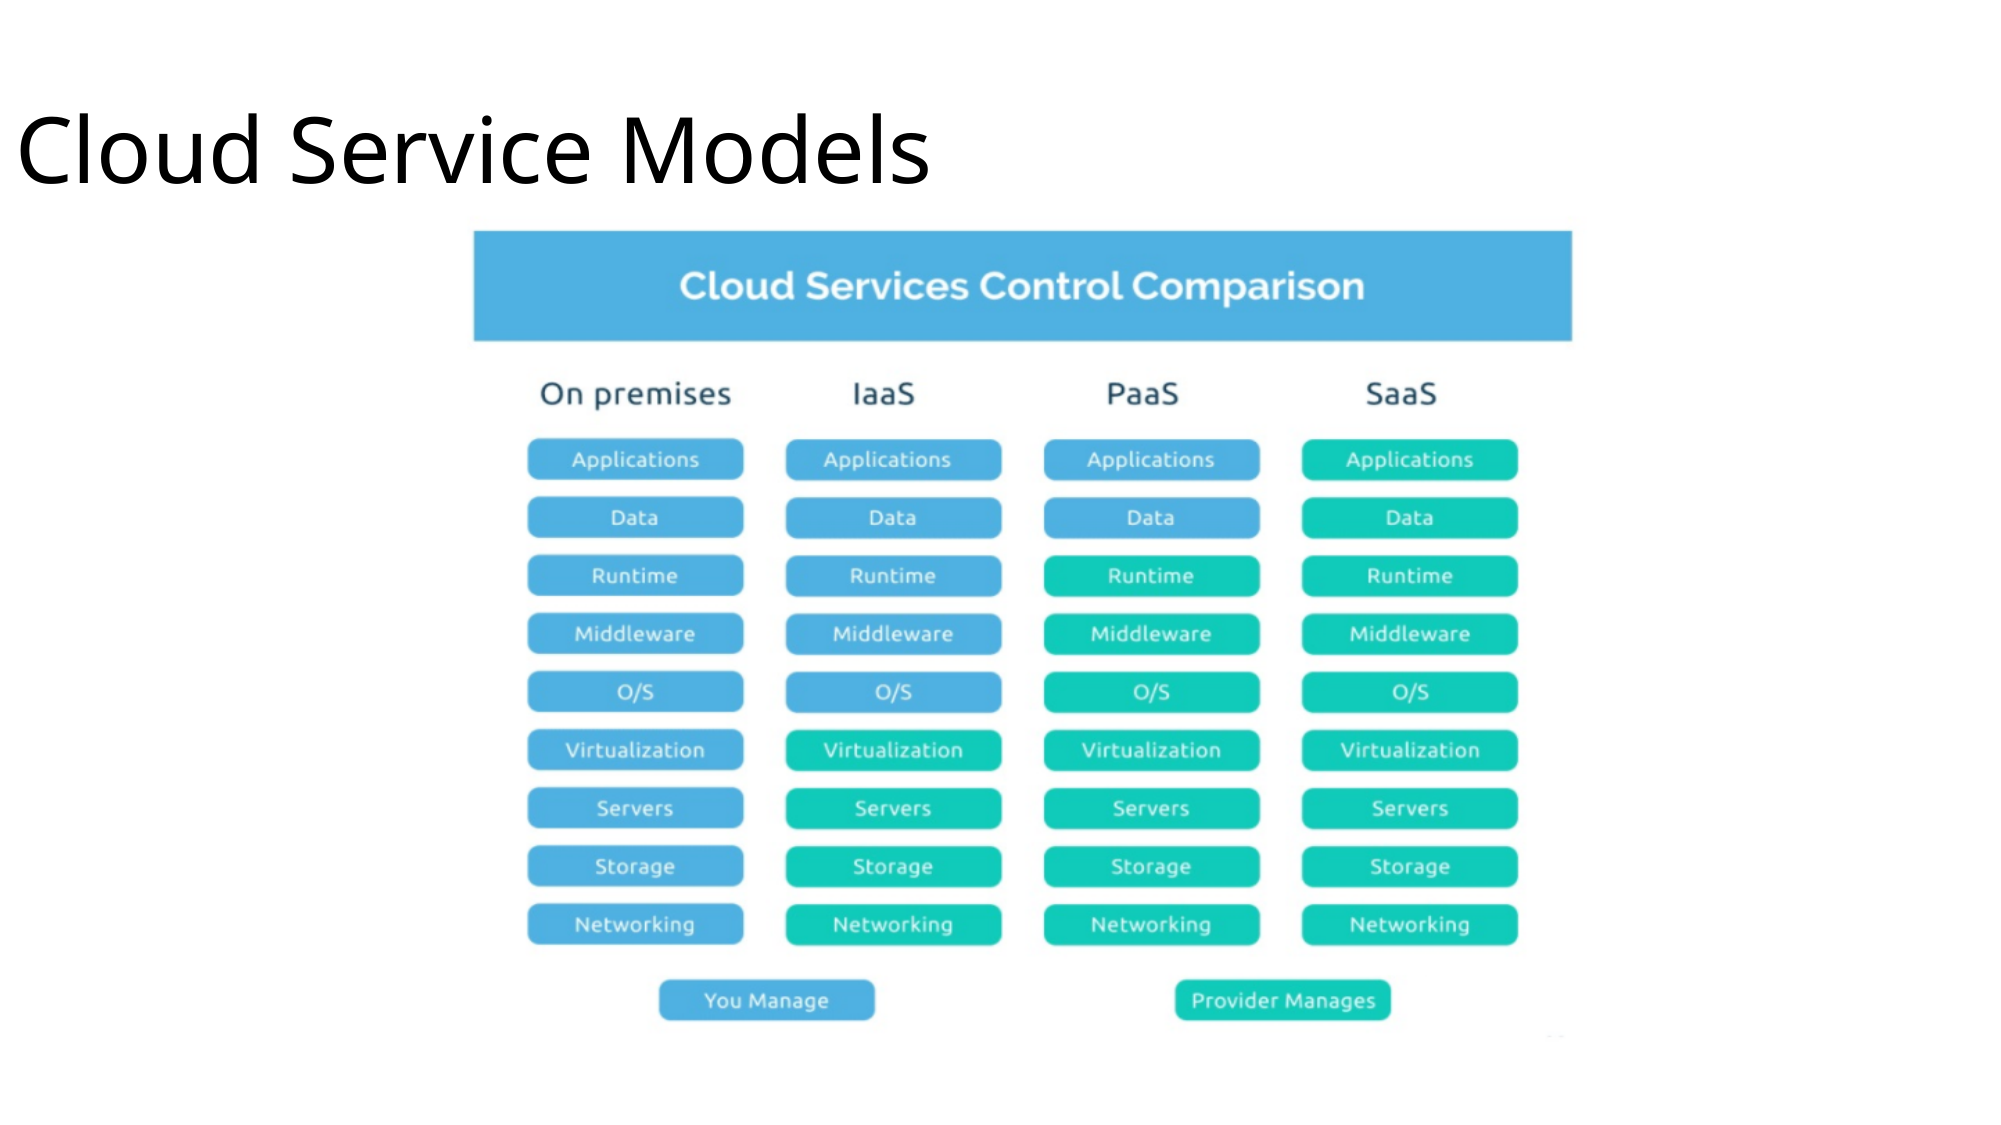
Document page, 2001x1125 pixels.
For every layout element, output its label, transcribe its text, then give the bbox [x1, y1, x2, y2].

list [444, 197, 1604, 1061]
title Cloud Service Models [0, 38, 1543, 269]
